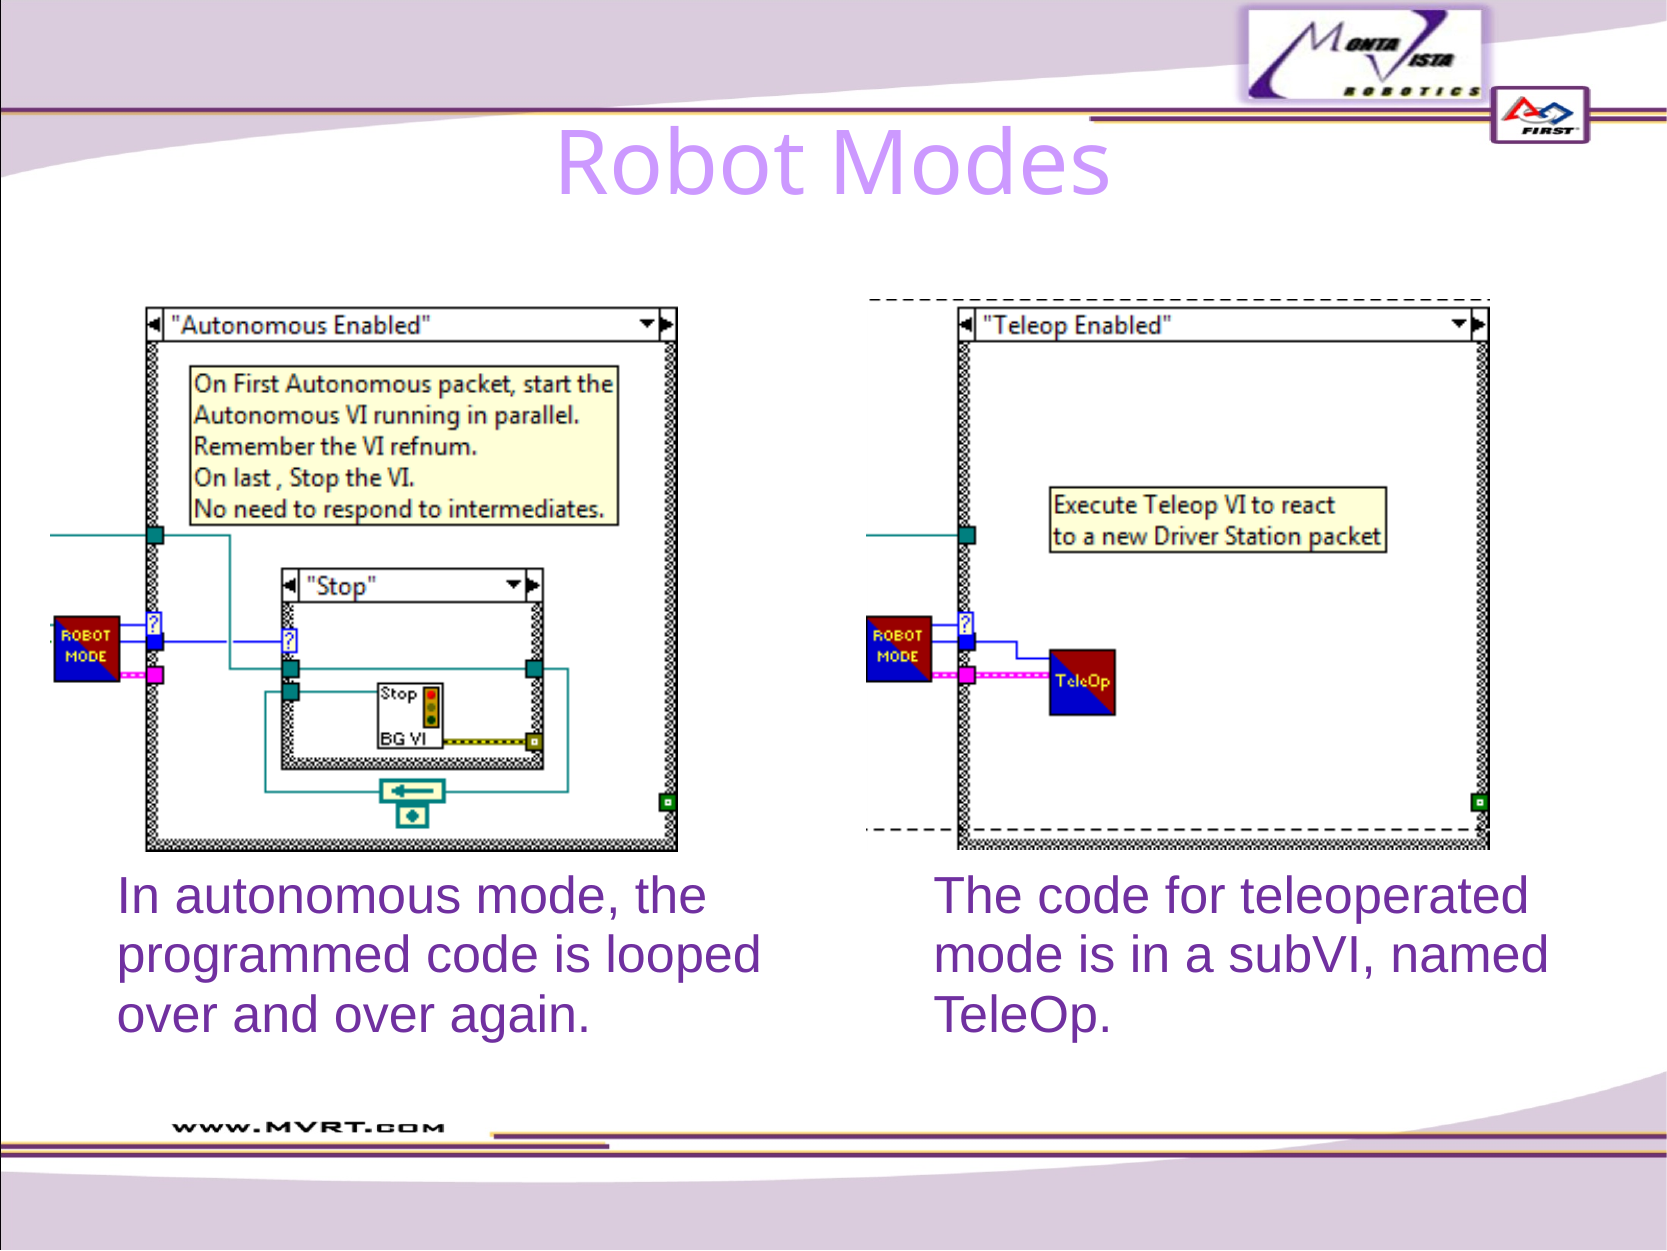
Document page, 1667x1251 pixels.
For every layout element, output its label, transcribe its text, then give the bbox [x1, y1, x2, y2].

picture [0, 0, 1667, 1250]
list In autonomous mode, the programmed code is looped over and over again. [41, 865, 787, 1199]
title Robot Modes [40, 112, 1627, 263]
list The code for teleoperated mode is in a subVI, named TeleOp. [858, 865, 1616, 1199]
